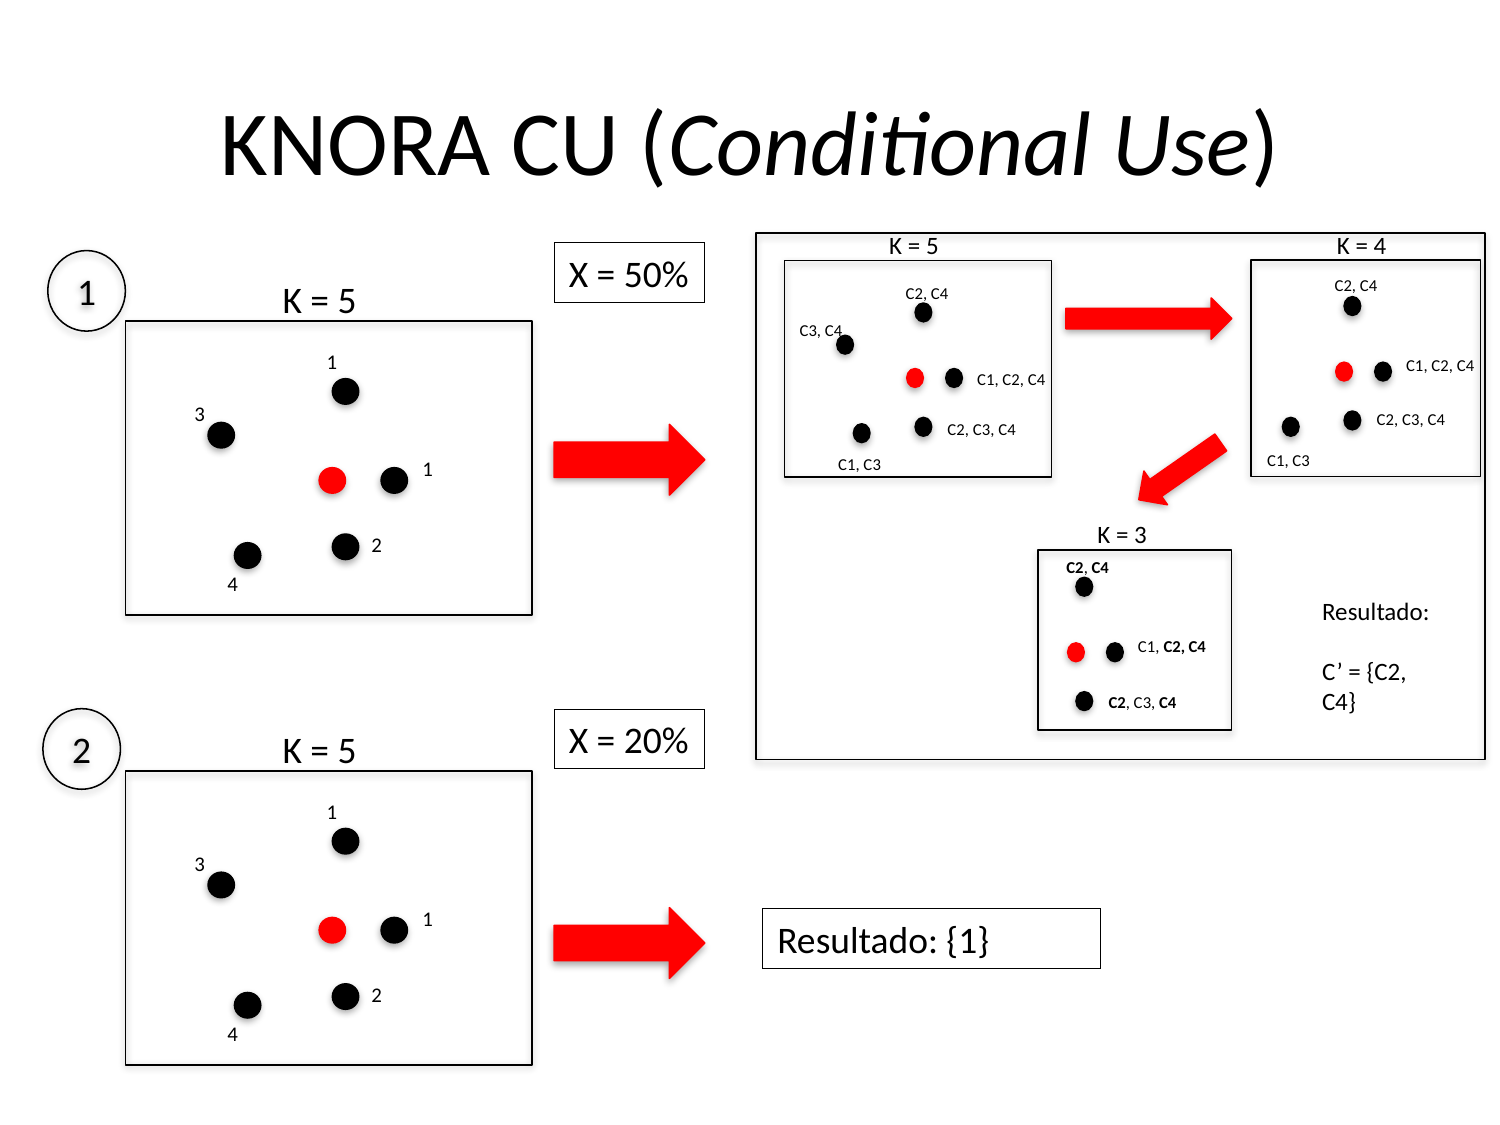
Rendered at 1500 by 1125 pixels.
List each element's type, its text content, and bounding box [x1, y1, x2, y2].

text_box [125, 268, 533, 616]
title KNORA CU (Conditional Use) [75, 45, 1425, 233]
text_box [553, 906, 706, 980]
text_box Resultado: {1} [762, 908, 1101, 969]
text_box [125, 718, 533, 1066]
text_box X = 20% [554, 709, 705, 769]
text_box X = 50% [554, 242, 705, 303]
text_box [553, 423, 706, 496]
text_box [755, 222, 1500, 761]
text_box 1 [47, 249, 122, 332]
text_box 2 [42, 707, 120, 791]
